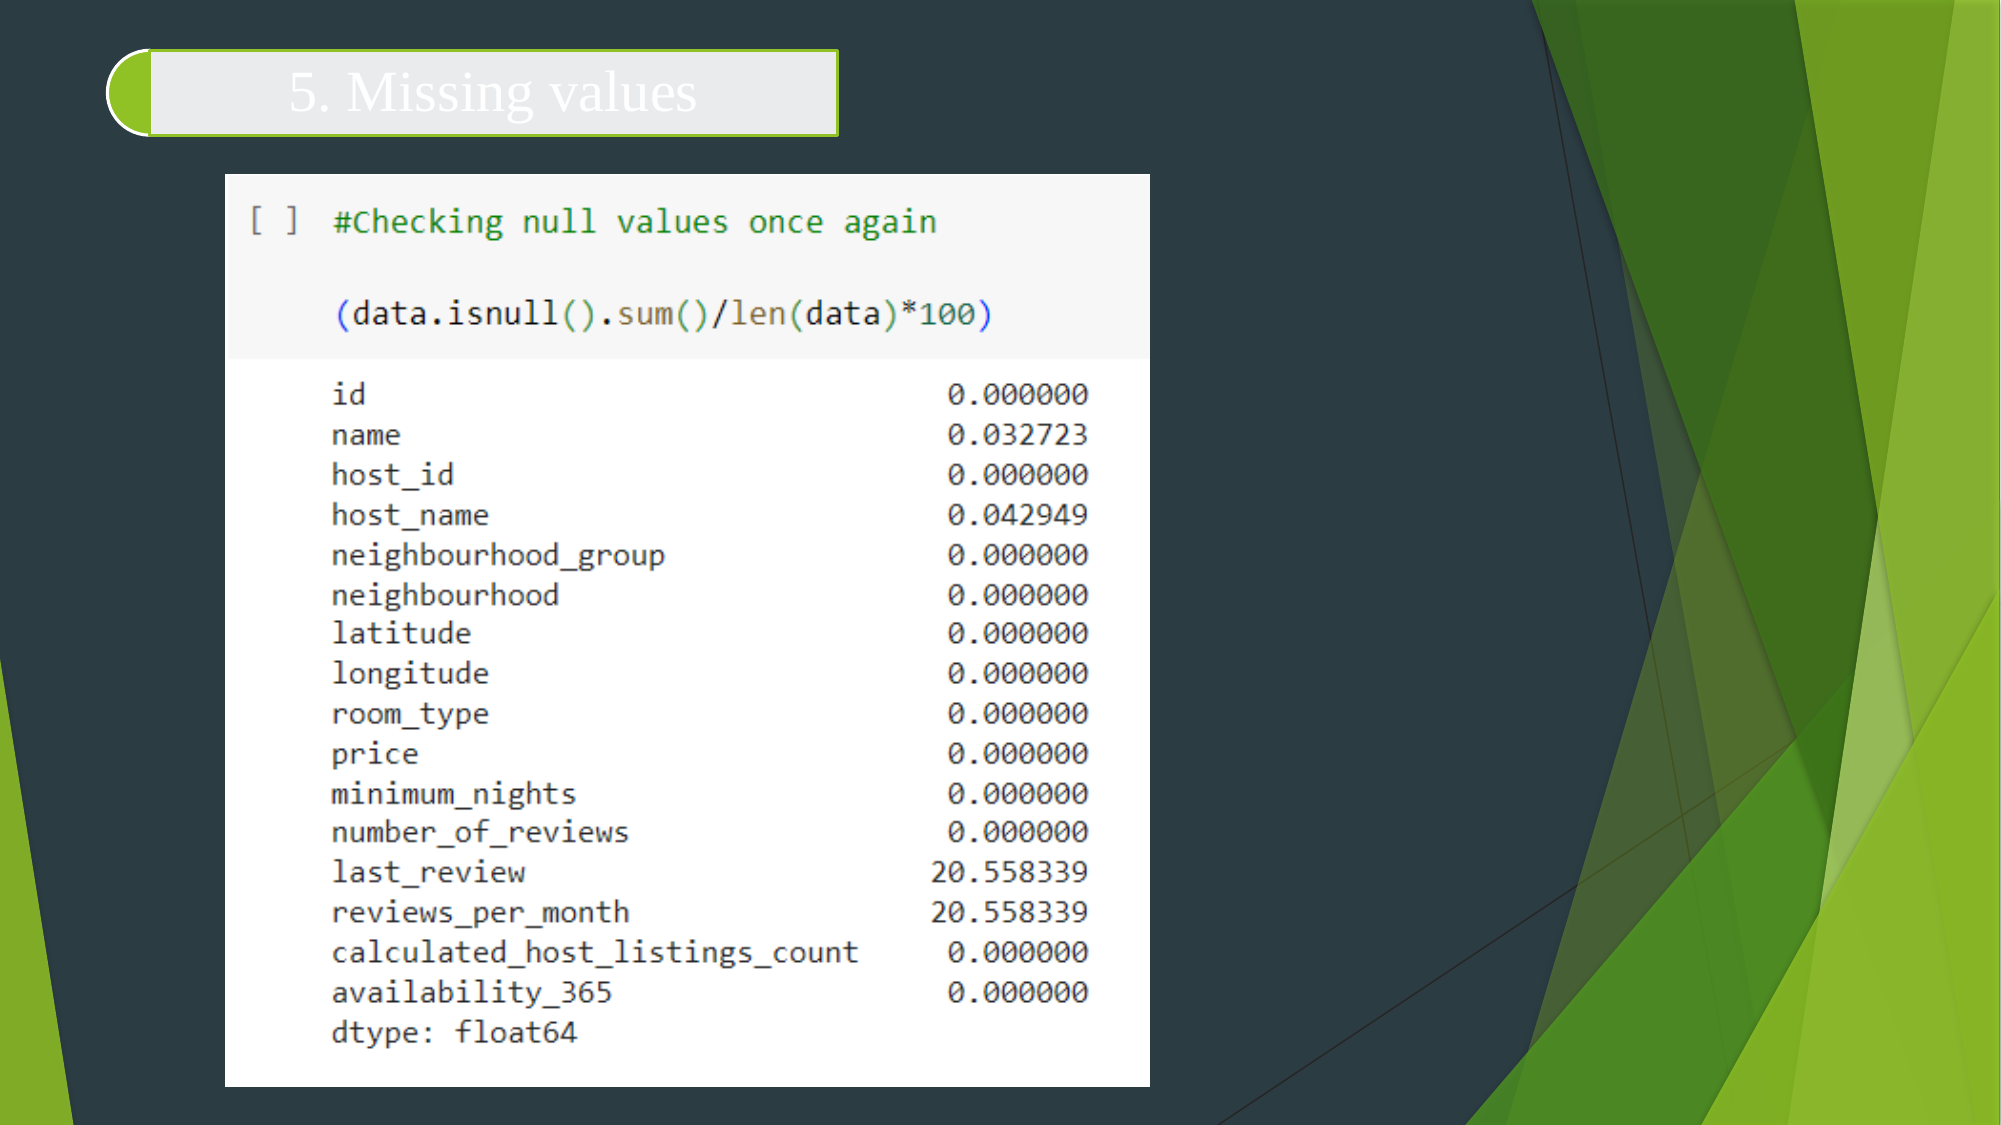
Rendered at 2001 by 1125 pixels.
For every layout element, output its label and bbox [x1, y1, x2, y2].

picture [224, 174, 1151, 1088]
text_box [106, 49, 838, 136]
